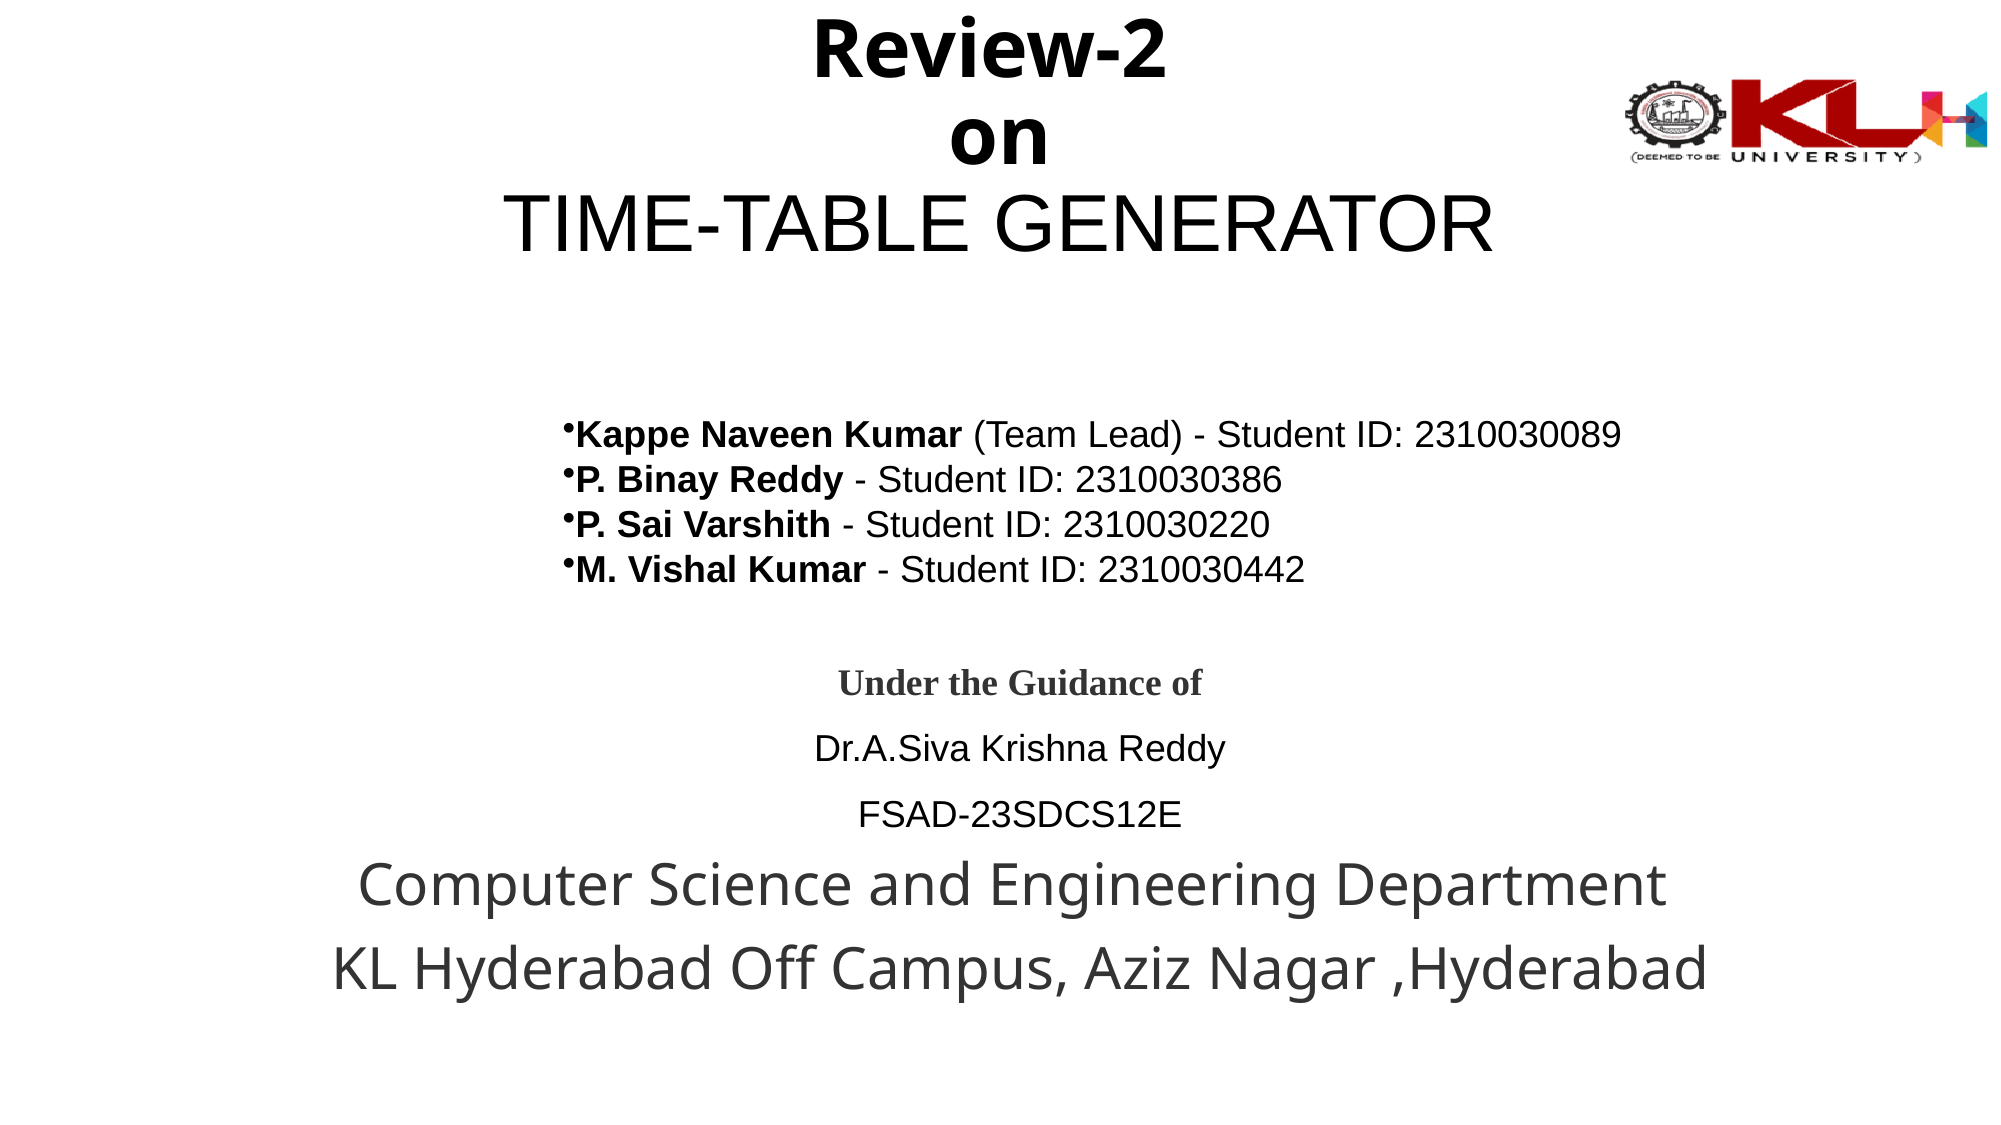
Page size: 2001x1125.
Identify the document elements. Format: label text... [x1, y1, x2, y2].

list Under the Guidance of Dr.A.Siva Krishna Reddy FSAD-23SDCS12E Computer Science and Engineering Department KL Hyderabad Off Campus, Aziz Nagar ,Hyderabad [0, 278, 2000, 1125]
text_box Kappe Naveen Kumar (Team Lead) - Student ID: 2310030089 P. Binay Reddy - Student ID: 2310030386 P. Sai Varshith - Student ID: 2310030220 M. Vishal Kumar - Student ID: 2310030442 [547, 402, 1648, 598]
title Review-2 on TIME-TABLE GENERATOR [0, 0, 2000, 278]
